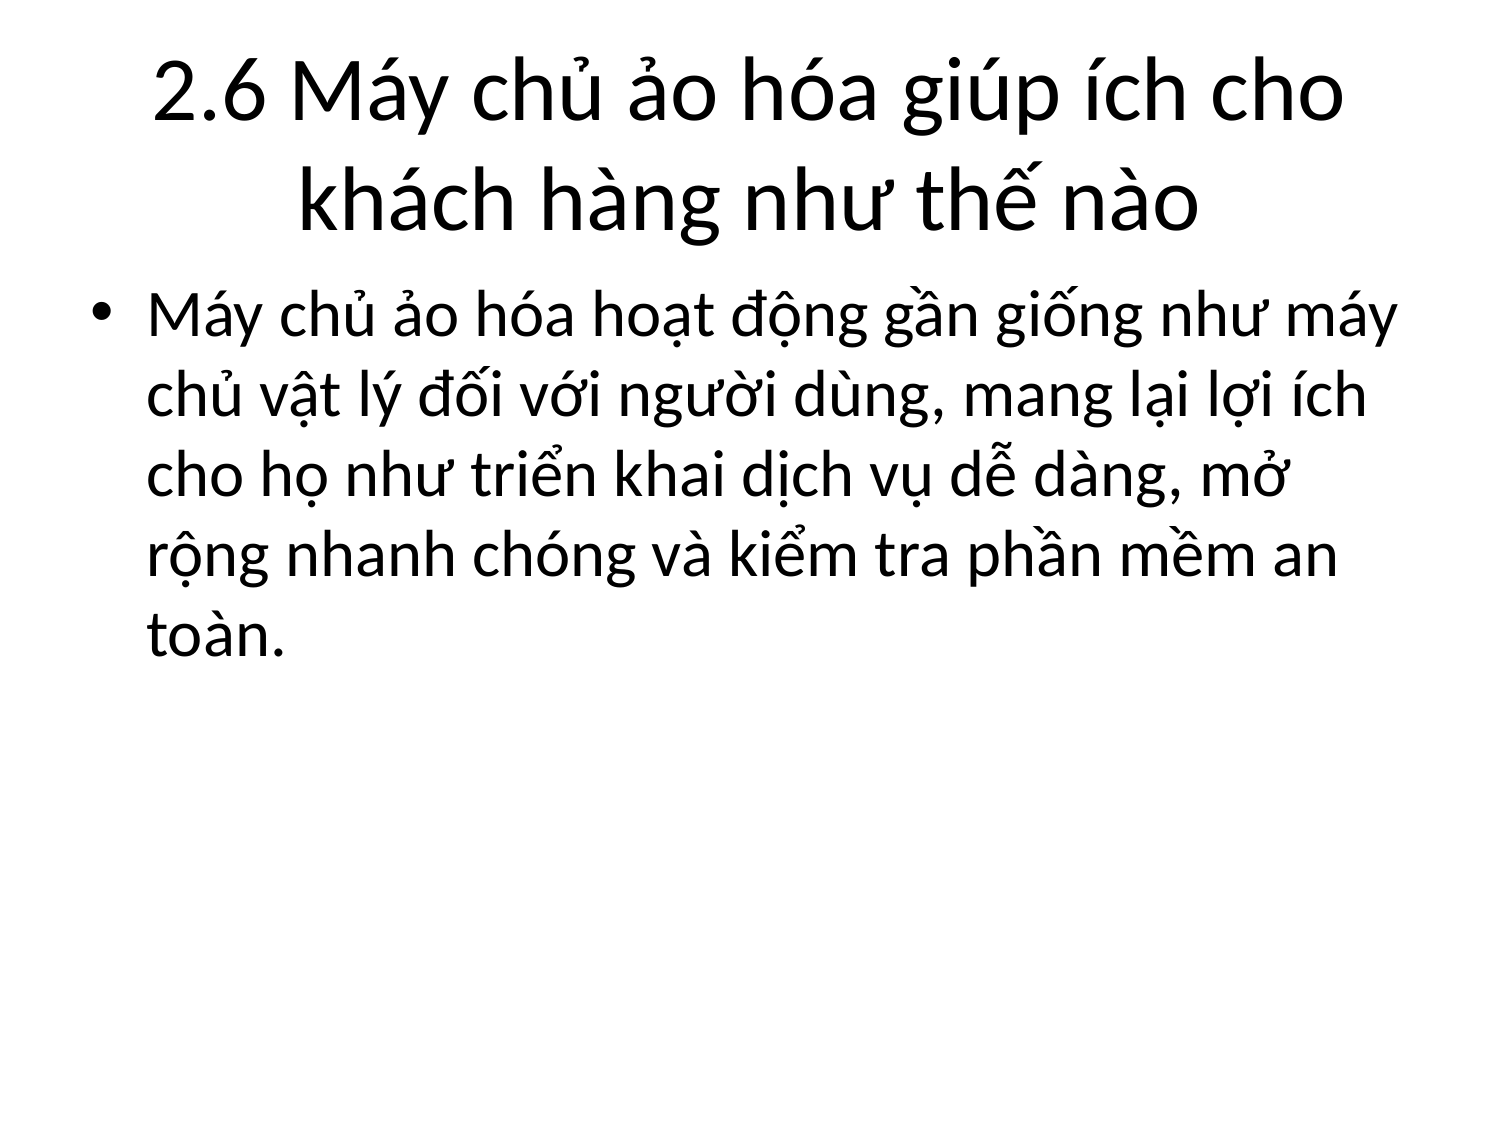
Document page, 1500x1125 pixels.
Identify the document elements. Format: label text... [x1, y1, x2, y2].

list Máy chủ ảo hóa hoạt động gần giống như máy chủ vật lý đối với người dùng, mang lại lợi ích cho họ như triển khai dịch vụ dễ dàng, mở rộng nhanh chóng và kiểm tra phần mềm an toàn. [75, 262, 1425, 1005]
title 2.6 Máy chủ ảo hóa giúp ích cho khách hàng như thế nào [75, 45, 1425, 233]
